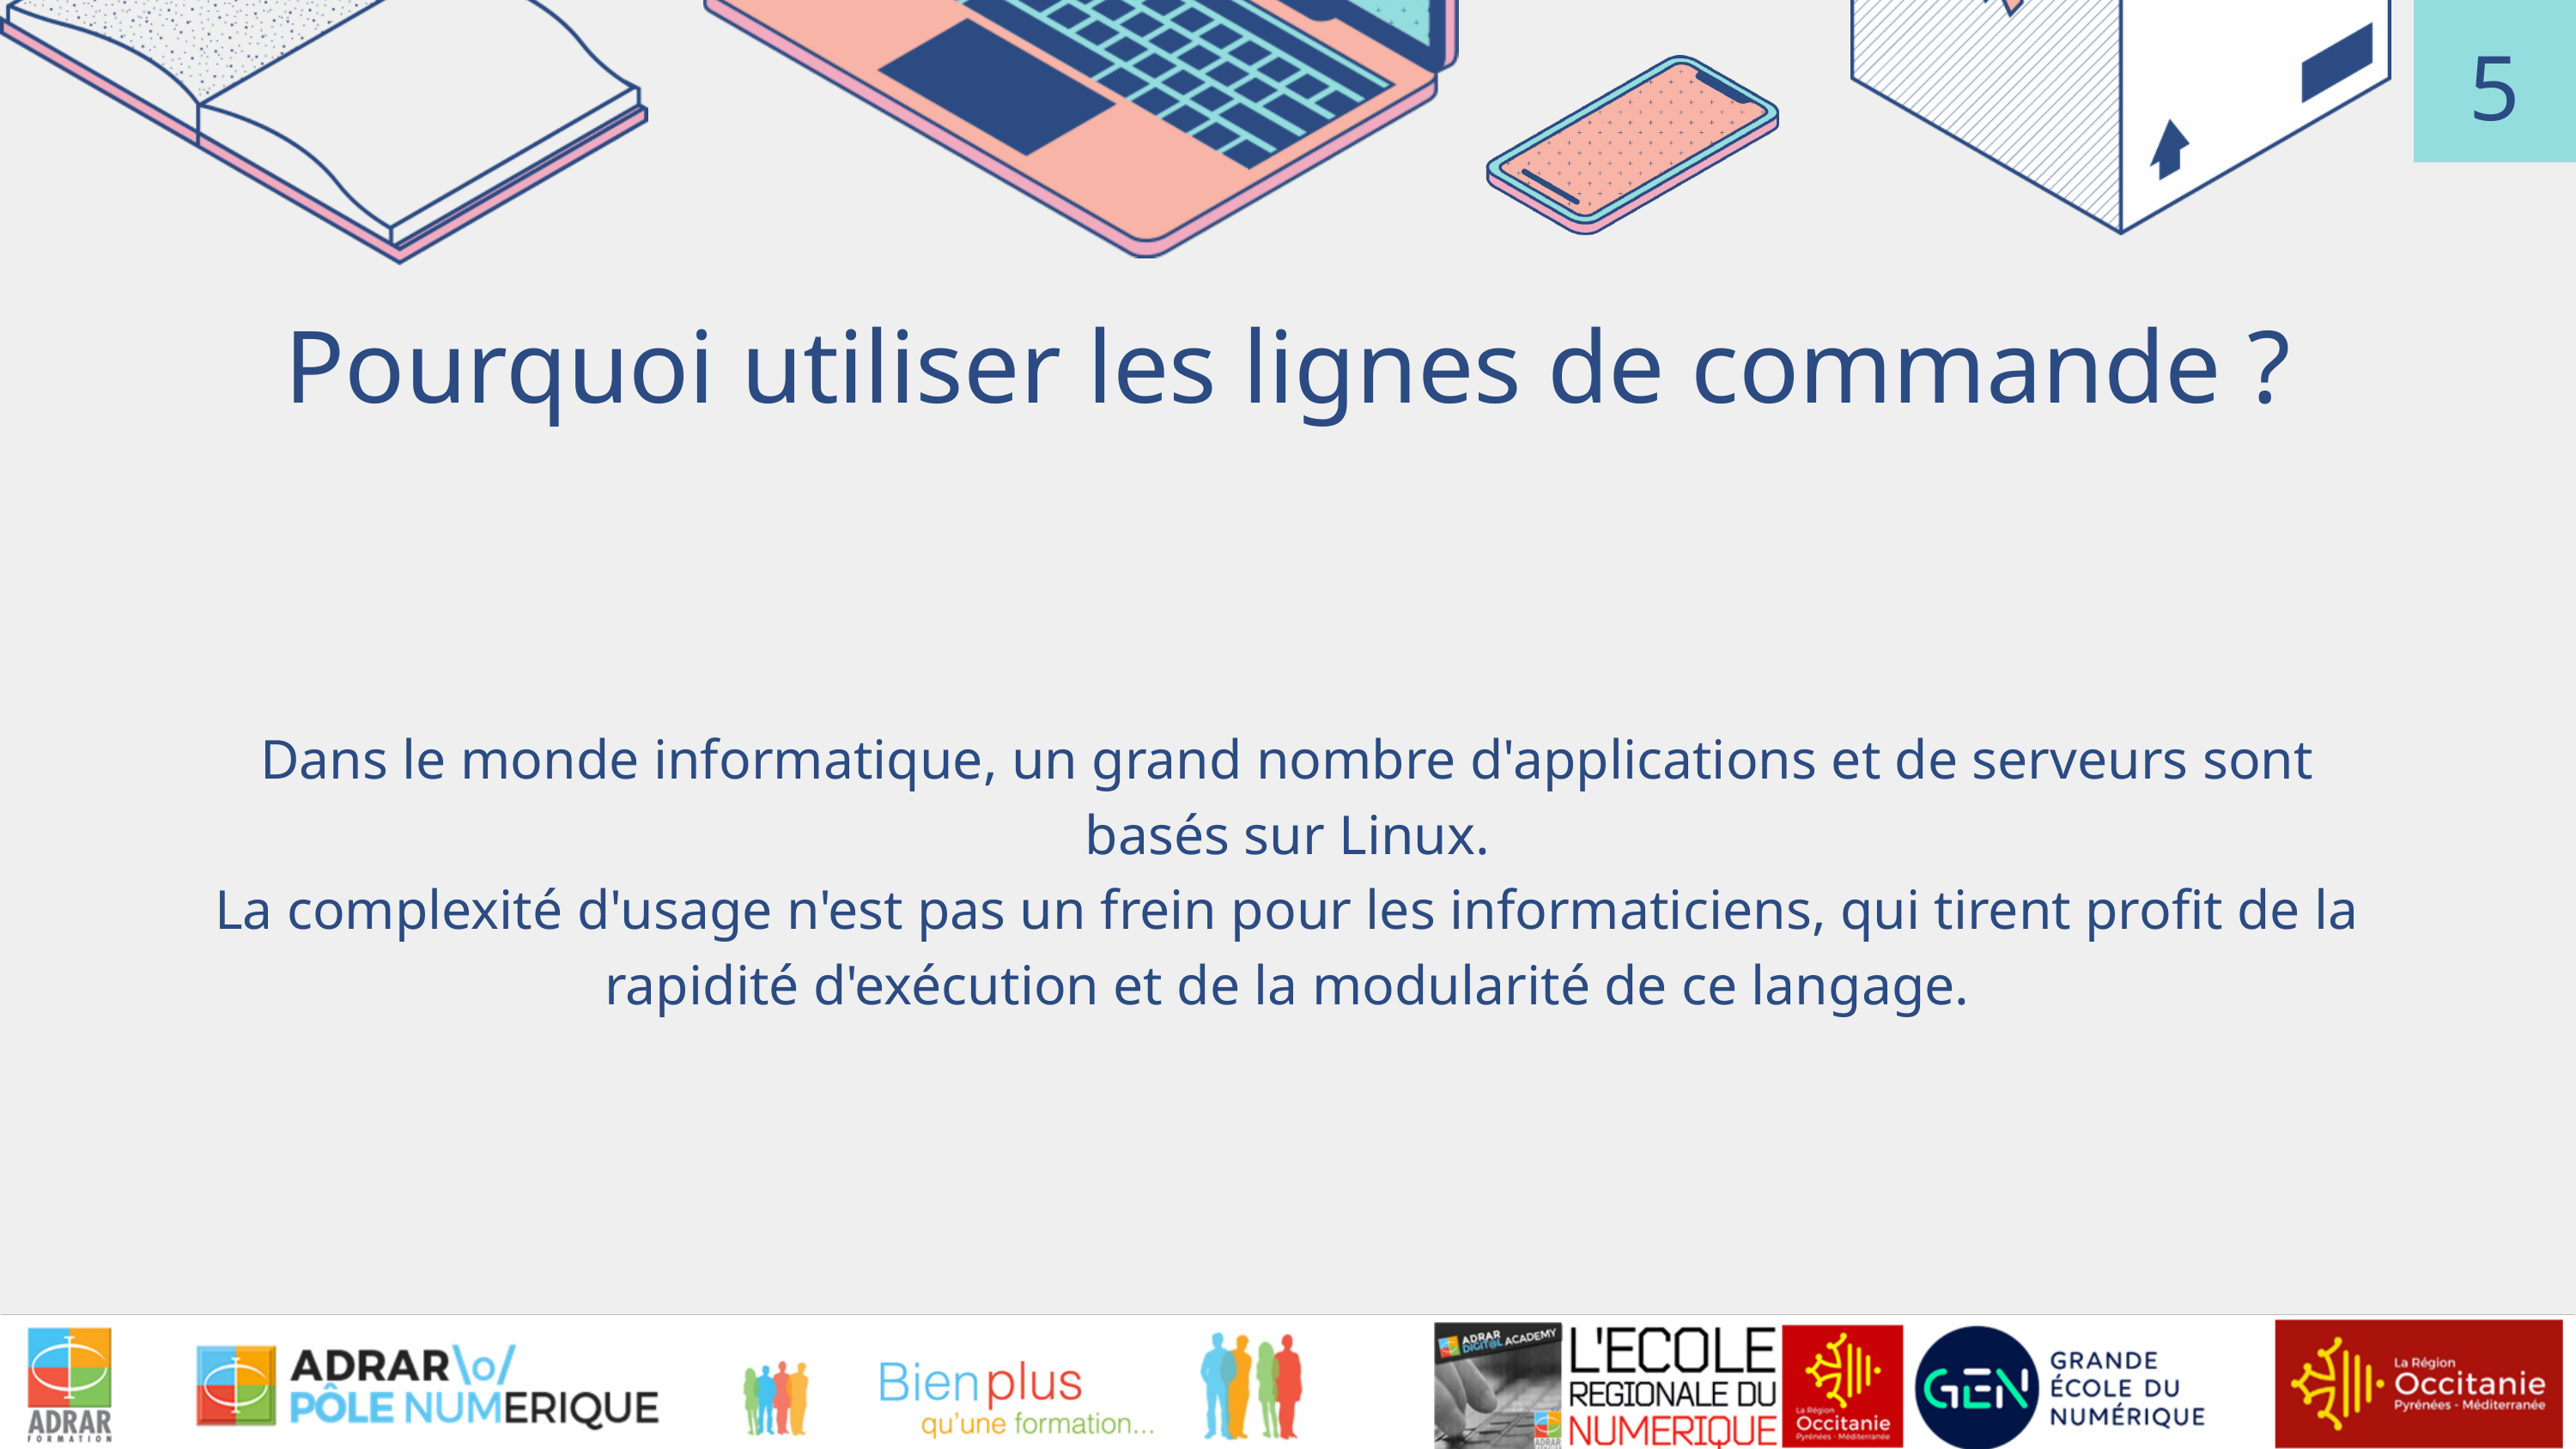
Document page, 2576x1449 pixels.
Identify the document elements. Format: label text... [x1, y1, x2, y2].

text_box Dans le monde informatique, un grand nombre d'applications et de serveurs sont basés sur Linux. La complexité d'usage n'est pas un frein pour les informaticiens, qui tirent profit de la rapidité d'exécution et de la modularité de ce langage. [207, 714, 2369, 1016]
picture [1485, 54, 1779, 235]
picture [0, 0, 648, 265]
picture [703, 0, 1459, 258]
picture [1850, 0, 2392, 235]
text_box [2413, 0, 2576, 163]
picture [0, 1303, 2576, 1449]
text_box Pourquoi utiliser les lignes de commande ? [0, 303, 2576, 423]
